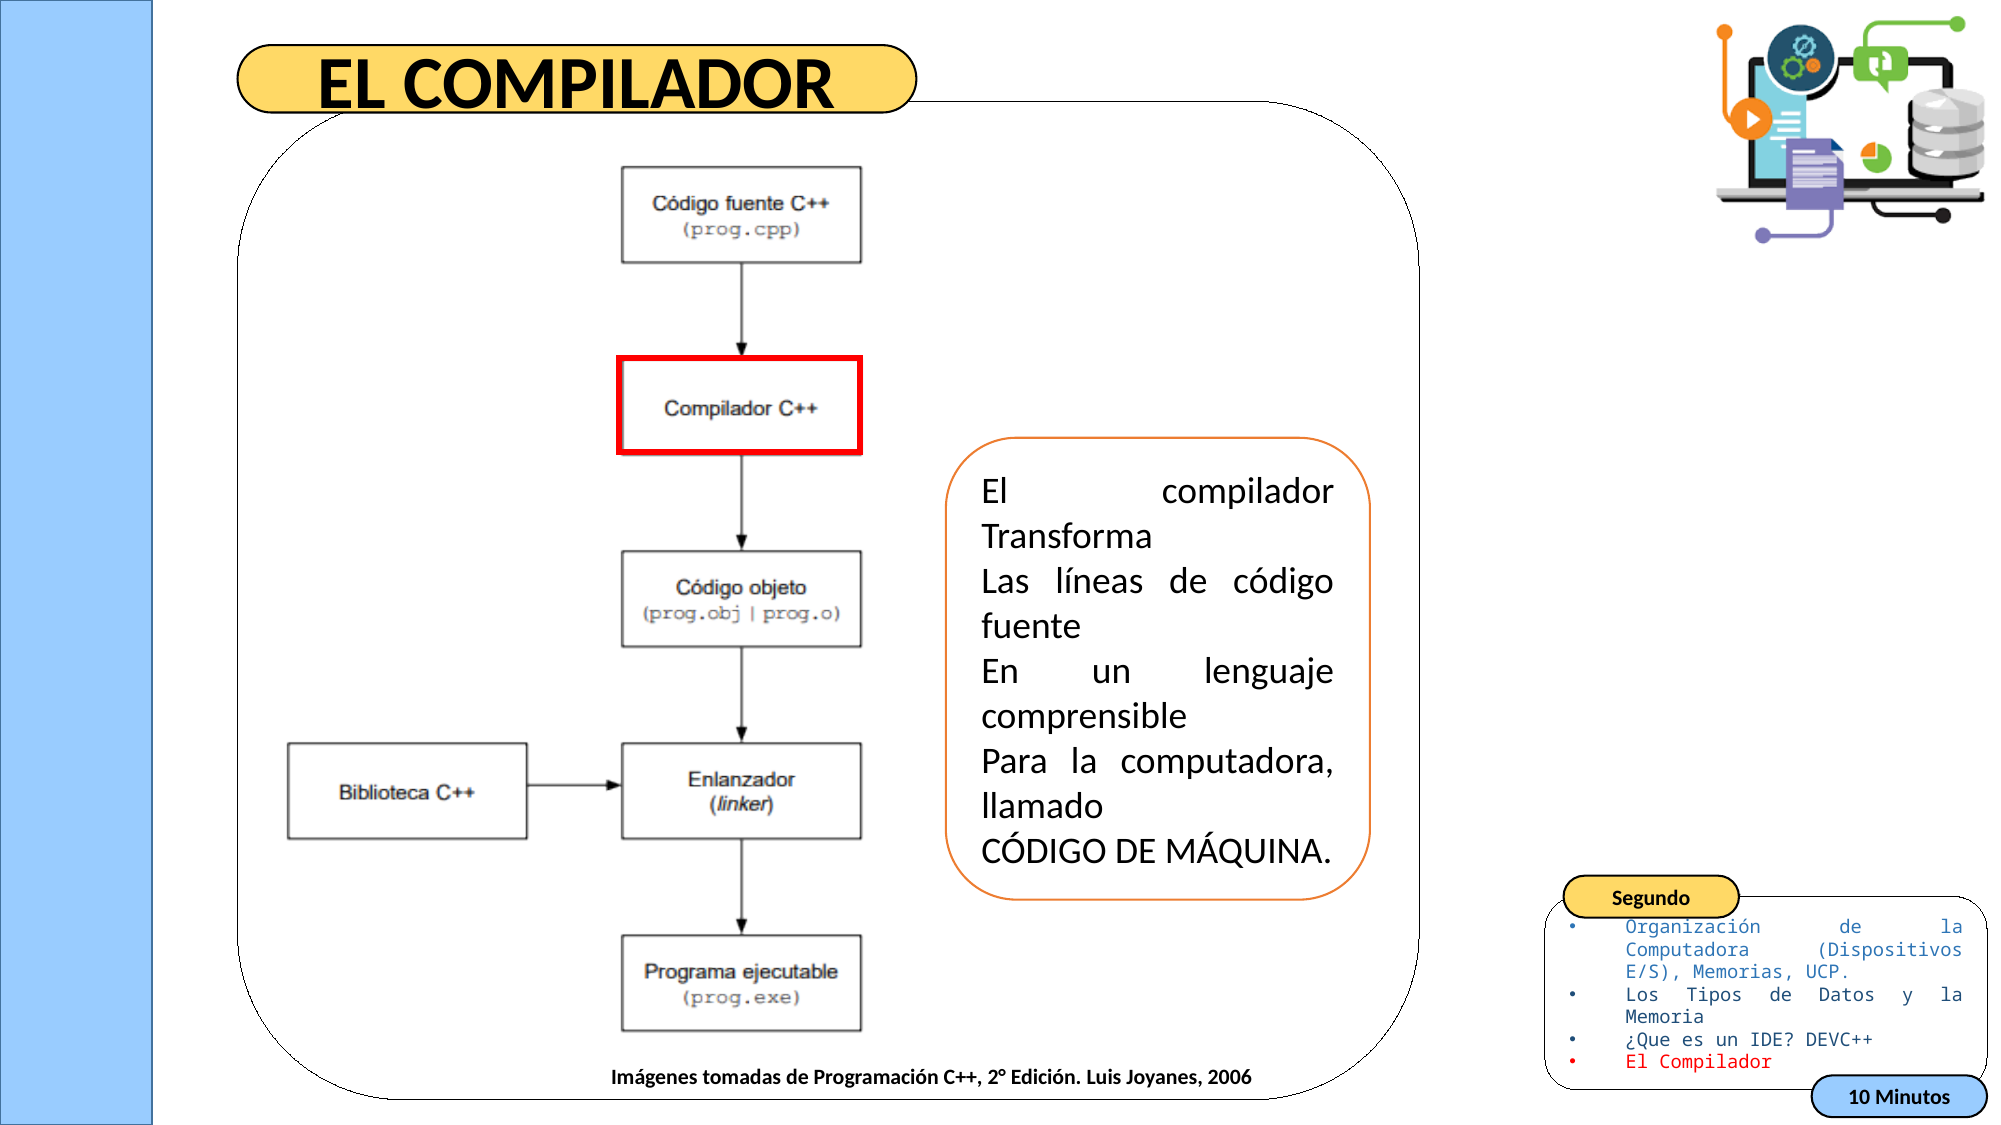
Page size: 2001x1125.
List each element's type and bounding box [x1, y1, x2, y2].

text_box [237, 45, 1420, 1100]
picture [266, 127, 886, 1052]
text_box [1544, 875, 1988, 1118]
picture [1698, 1, 2000, 253]
text_box [0, 0, 153, 1125]
